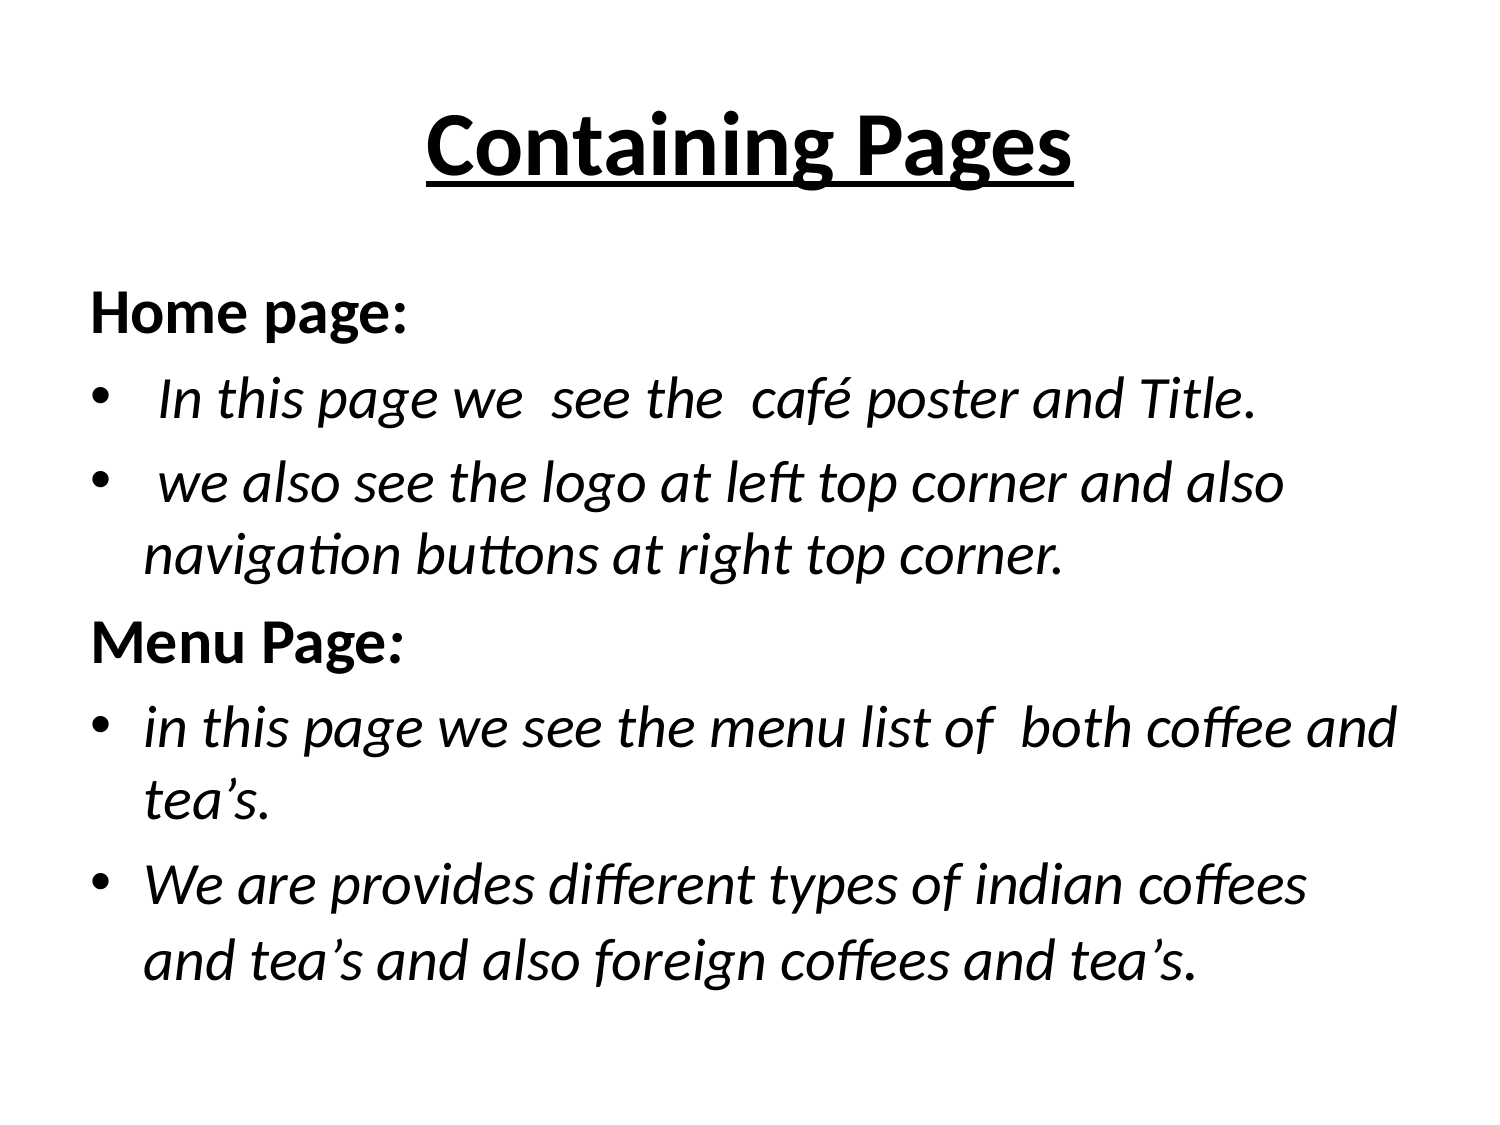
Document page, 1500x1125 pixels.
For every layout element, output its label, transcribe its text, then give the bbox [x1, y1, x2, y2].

title Containing Pages [75, 45, 1425, 233]
list Home page: In this page we see the café poster and Title. we also see the logo at left top corner and also navigation buttons at right top corner. Menu Page: in this page we see the menu list of both coffee and tea’s. We are provides different types of indian coffees and tea’s and also foreign coffees and tea’s. [75, 262, 1425, 1005]
